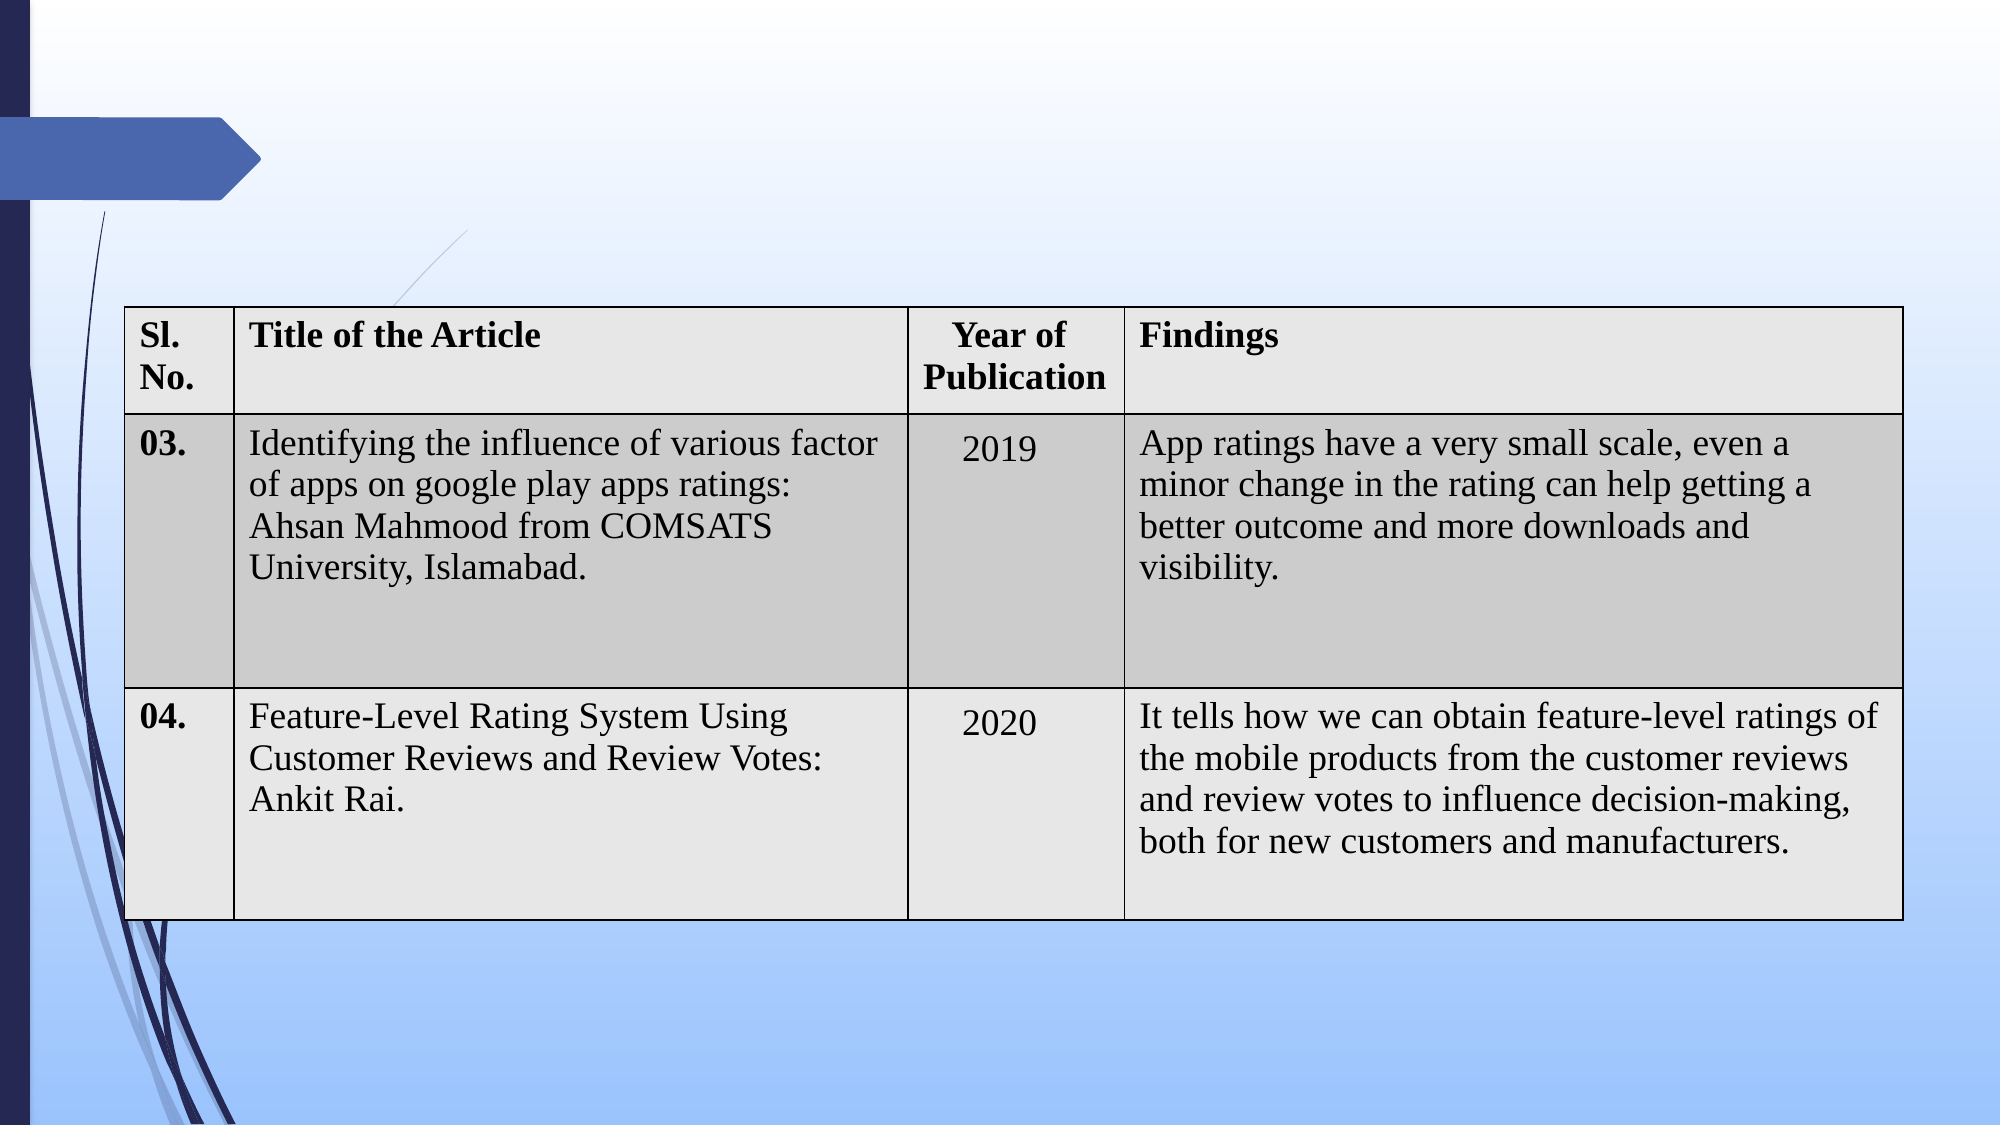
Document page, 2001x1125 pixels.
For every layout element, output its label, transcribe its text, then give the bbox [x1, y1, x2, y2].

table_header Findings [1125, 308, 1902, 413]
table_header Sl. No. [125, 308, 233, 413]
table_header Title of the Article [235, 308, 907, 413]
table_cell 03. [125, 415, 233, 687]
table_cell Feature-Level Rating System Using Customer Reviews and Review Votes: Ankit Rai. [235, 689, 907, 919]
table_cell App ratings have a very small scale, even a minor change in the rating can help getting a better outcome and more downloads and visibility. [1125, 415, 1902, 687]
table_cell It tells how we can obtain feature-level ratings of the mobile products from the customer reviews and review votes to influence decision-making, both for new customers and manufacturers. [1125, 689, 1902, 919]
table_cell 2020 [909, 689, 1124, 919]
table_header Year of Publication [909, 308, 1124, 413]
table_cell 2019 [909, 415, 1124, 687]
table_cell Identifying the influence of various factor of apps on google play apps ratings: Ahsan Mahmood from COMSATS University, Islamabad. [235, 415, 907, 687]
table_cell 04. [125, 689, 233, 919]
